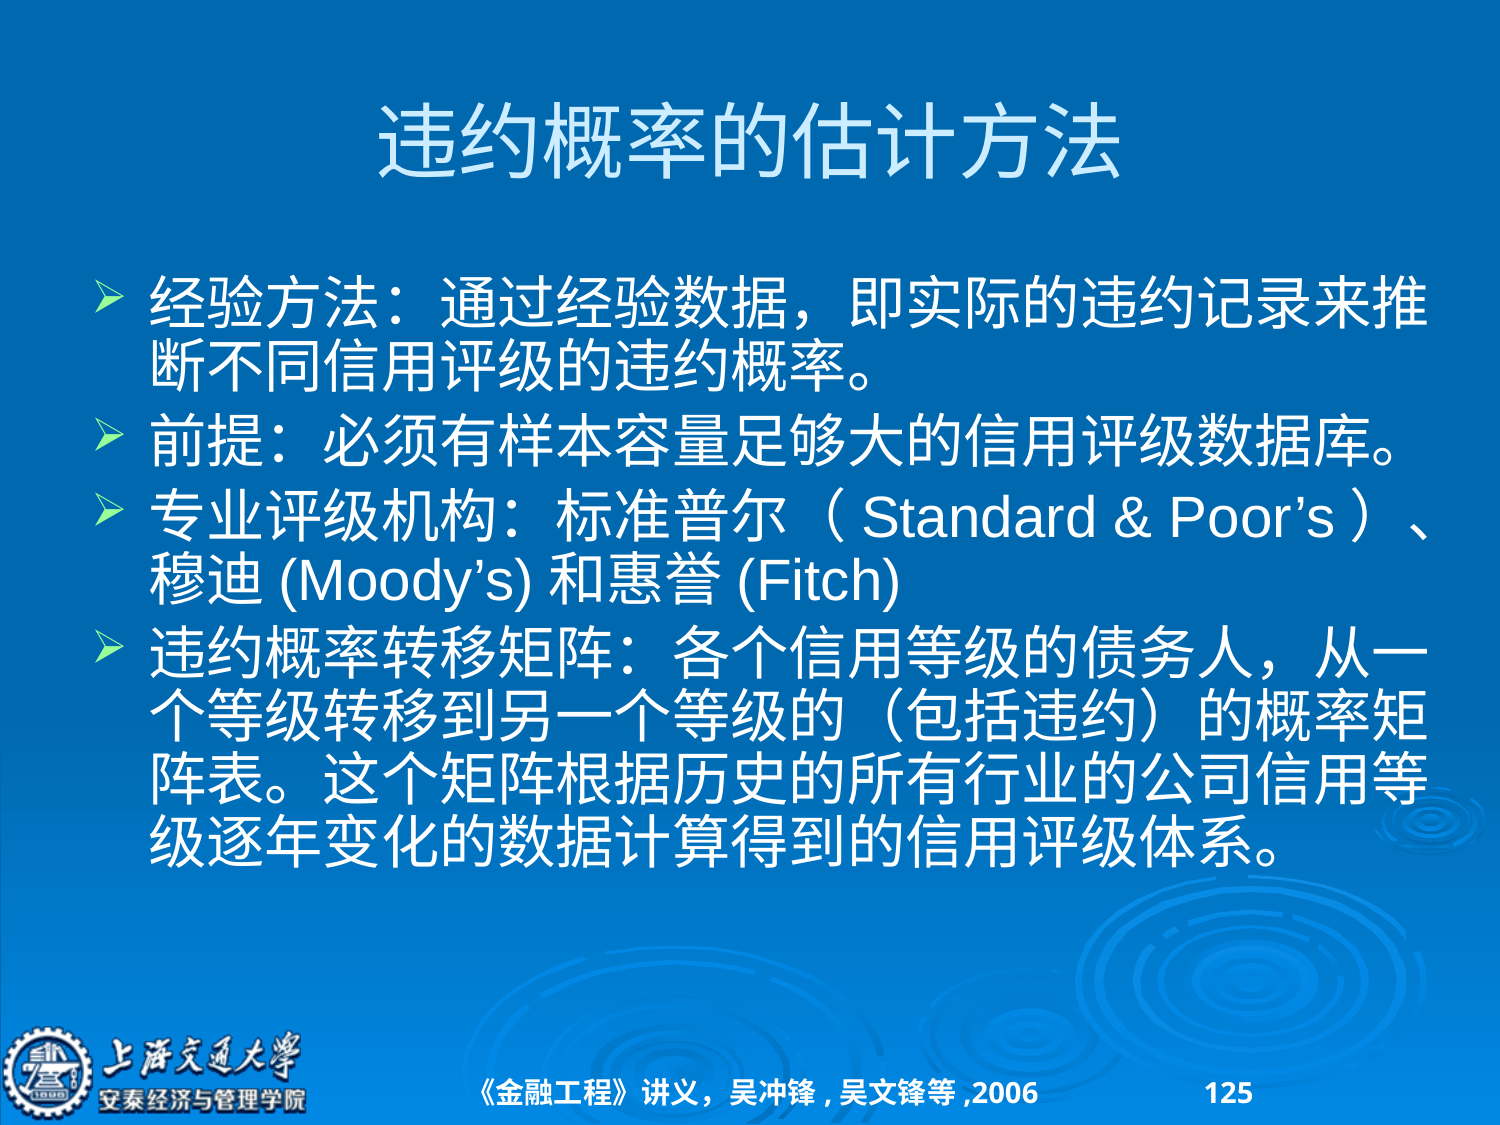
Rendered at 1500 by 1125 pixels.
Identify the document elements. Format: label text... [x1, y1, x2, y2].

title 违约概率的估计方法 [75, 45, 1425, 233]
list 经验方法：通过经验数据，即实际的违约记录来推断不同信用评级的违约概率。 前提：必须有样本容量足够大的信用评级数据库。 专业评级机构：标准普尔（Standard & Poor’s）、穆迪(Moody’s)和惠誉(Fitch) 违约概率转移矩阵：各个信用等级的债务人，从一个等级转移到另一个等级的（包括违约）的概率矩阵表。这个矩阵根据历史的所有行业的公司信用等级逐年变化的数据计算得到的信用评级体系。 [76, 267, 1461, 988]
picture [0, 1017, 313, 1125]
